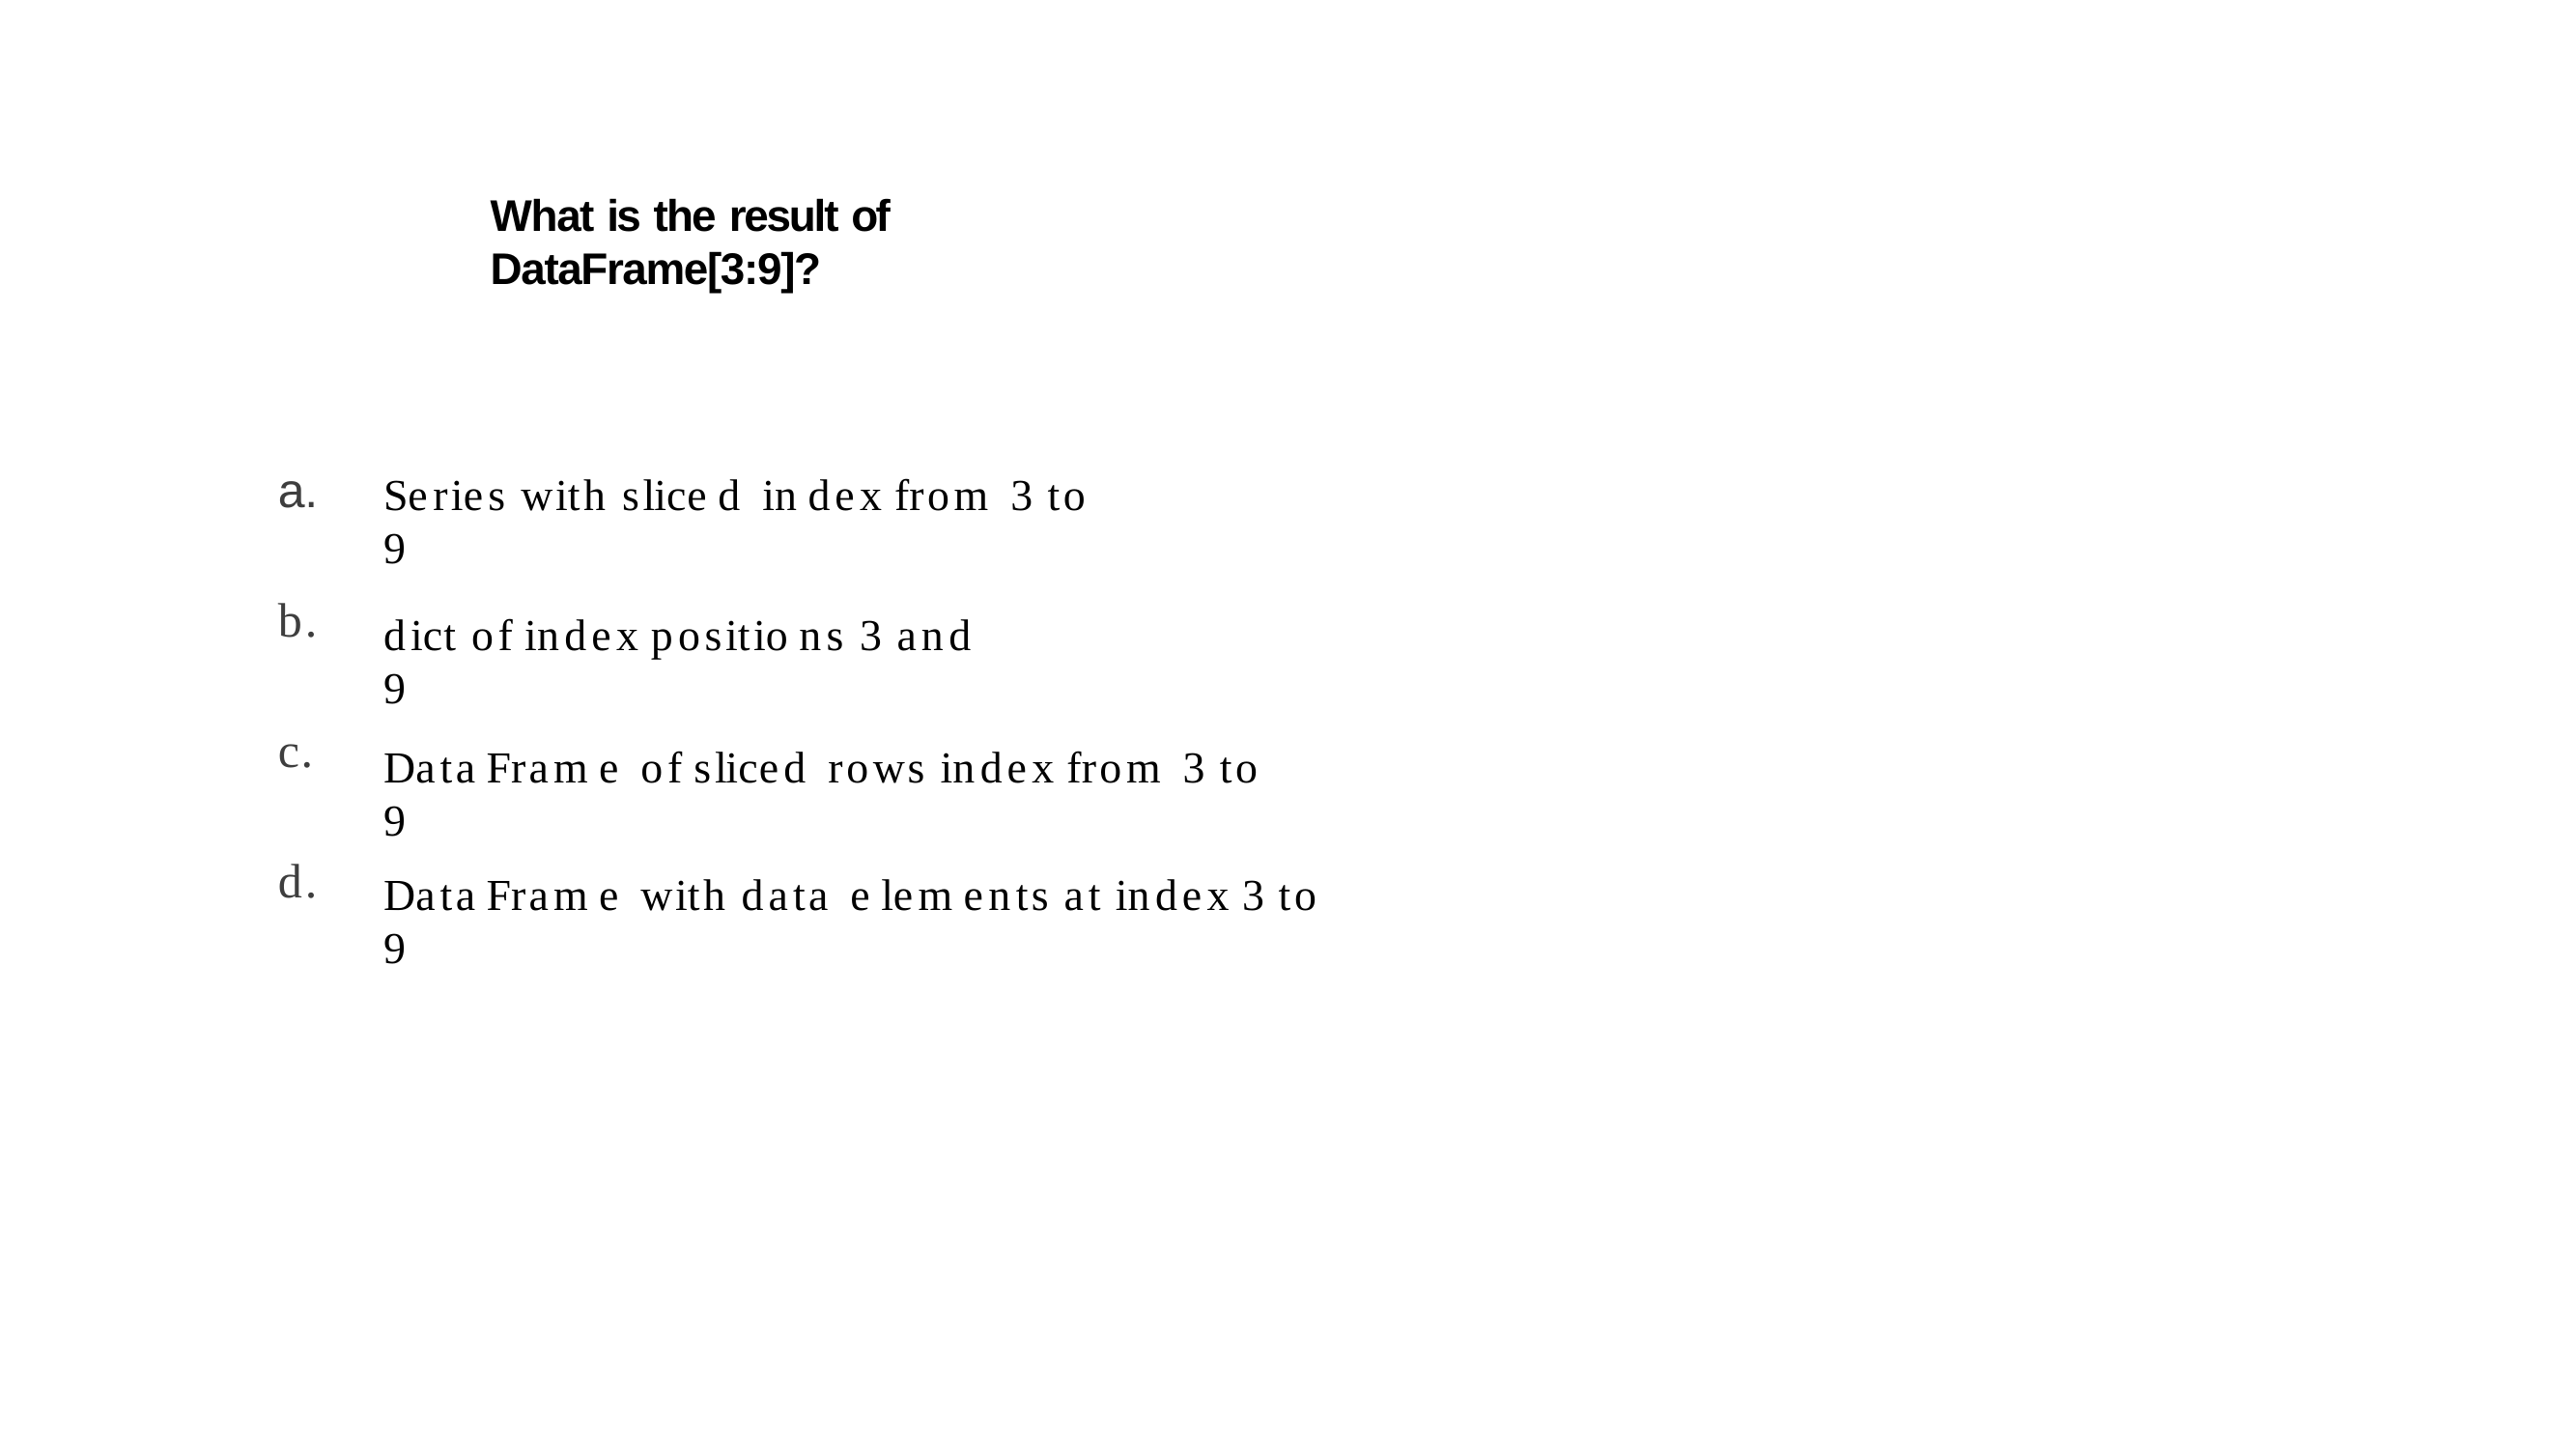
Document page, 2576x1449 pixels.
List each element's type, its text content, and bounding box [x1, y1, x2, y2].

text_box Data Fram e with data e lem ents at index 3 to 9 [382, 864, 1323, 973]
text_box Series with slice d in dex from 3 to 9 [382, 465, 1102, 573]
text_box What is the result of DataFrame[3:9]? [326, 181, 1229, 346]
text_box Data Fram e of sliced rows index from 3 to 9 [382, 736, 1271, 845]
text_box dict of index positio ns 3 and 9 [382, 604, 1001, 713]
text_box b. [275, 586, 328, 647]
text_box d. [275, 847, 328, 908]
text_box c. [275, 717, 317, 778]
text_box a. [275, 457, 321, 518]
